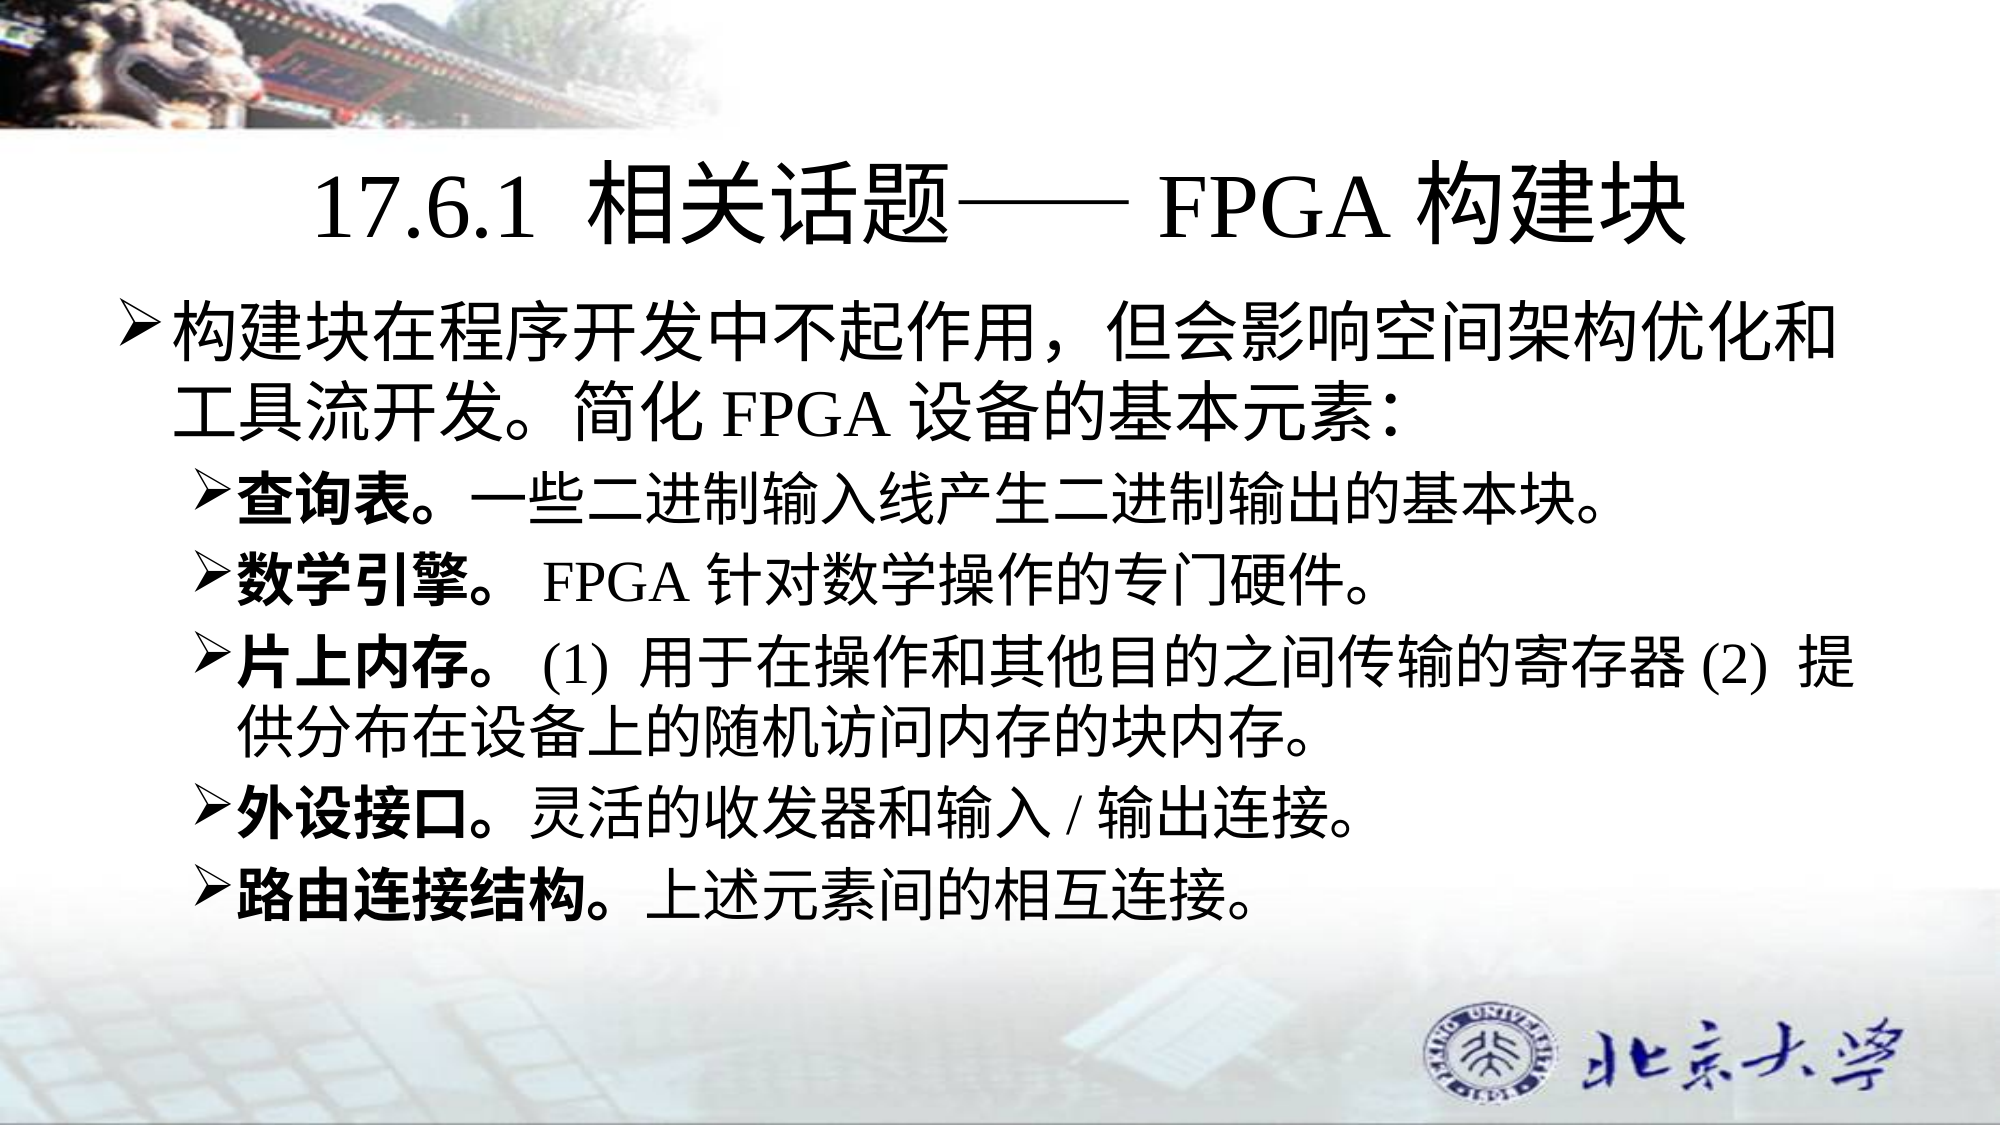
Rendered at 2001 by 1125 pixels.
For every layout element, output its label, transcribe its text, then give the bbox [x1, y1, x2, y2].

picture [0, 0, 2000, 1125]
title 17.6.1 相关话题——FPGA构建块 [99, 145, 1900, 258]
list 构建块在程序开发中不起作用，但会影响空间架构优化和工具流开发。简化FPGA设备的基本元素： 查询表。一些二进制输入线产生二进制输出的基本块。 数学引擎。FPGA针对数学操作的专门硬件。 片上内存。(1) 用于在操作和其他目的之间传输的寄存器(2) 提供分布在设备上的随机访问内存的块内存。 外设接口。灵活的收发器和输入/输出连接。 路由连接结构。上述元素间的相互连接。 [99, 282, 1900, 1025]
